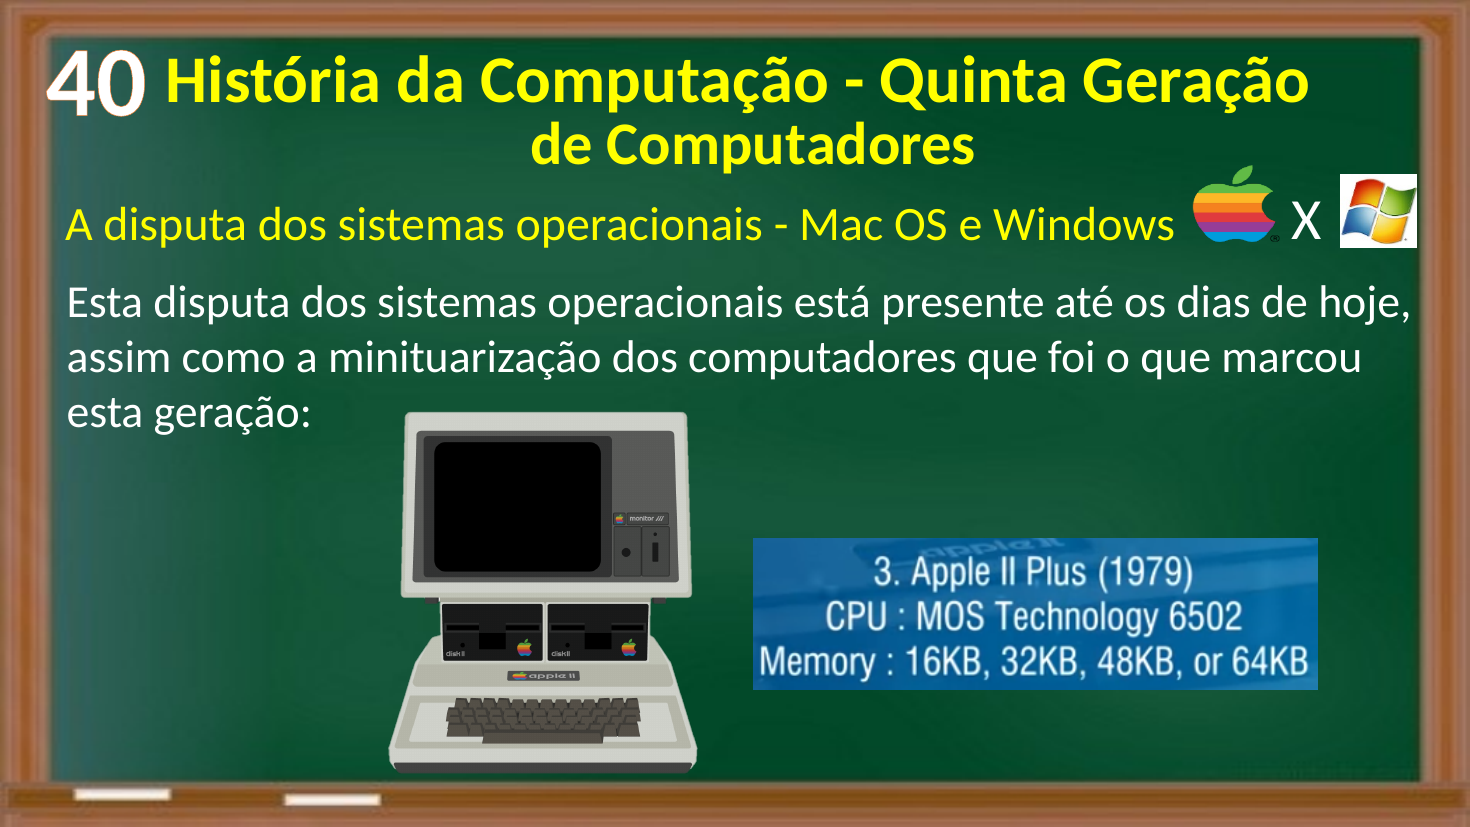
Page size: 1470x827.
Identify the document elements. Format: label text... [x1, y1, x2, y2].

picture [0, 0, 1470, 827]
text_box 40 [25, 8, 167, 144]
text_box de Computadores [150, 96, 1357, 184]
text_box X [1276, 173, 1368, 259]
text_box A disputa dos sistemas operacionais - Mac OS e Windows [50, 184, 1234, 258]
text_box História da Computação - Quinta Geração [167, 28, 1431, 124]
text_box Esta disputa dos sistemas operacionais está presente até os dias de hoje, assim como a minituarização dos computadores que foi o que marcou esta geração: [51, 264, 1431, 444]
